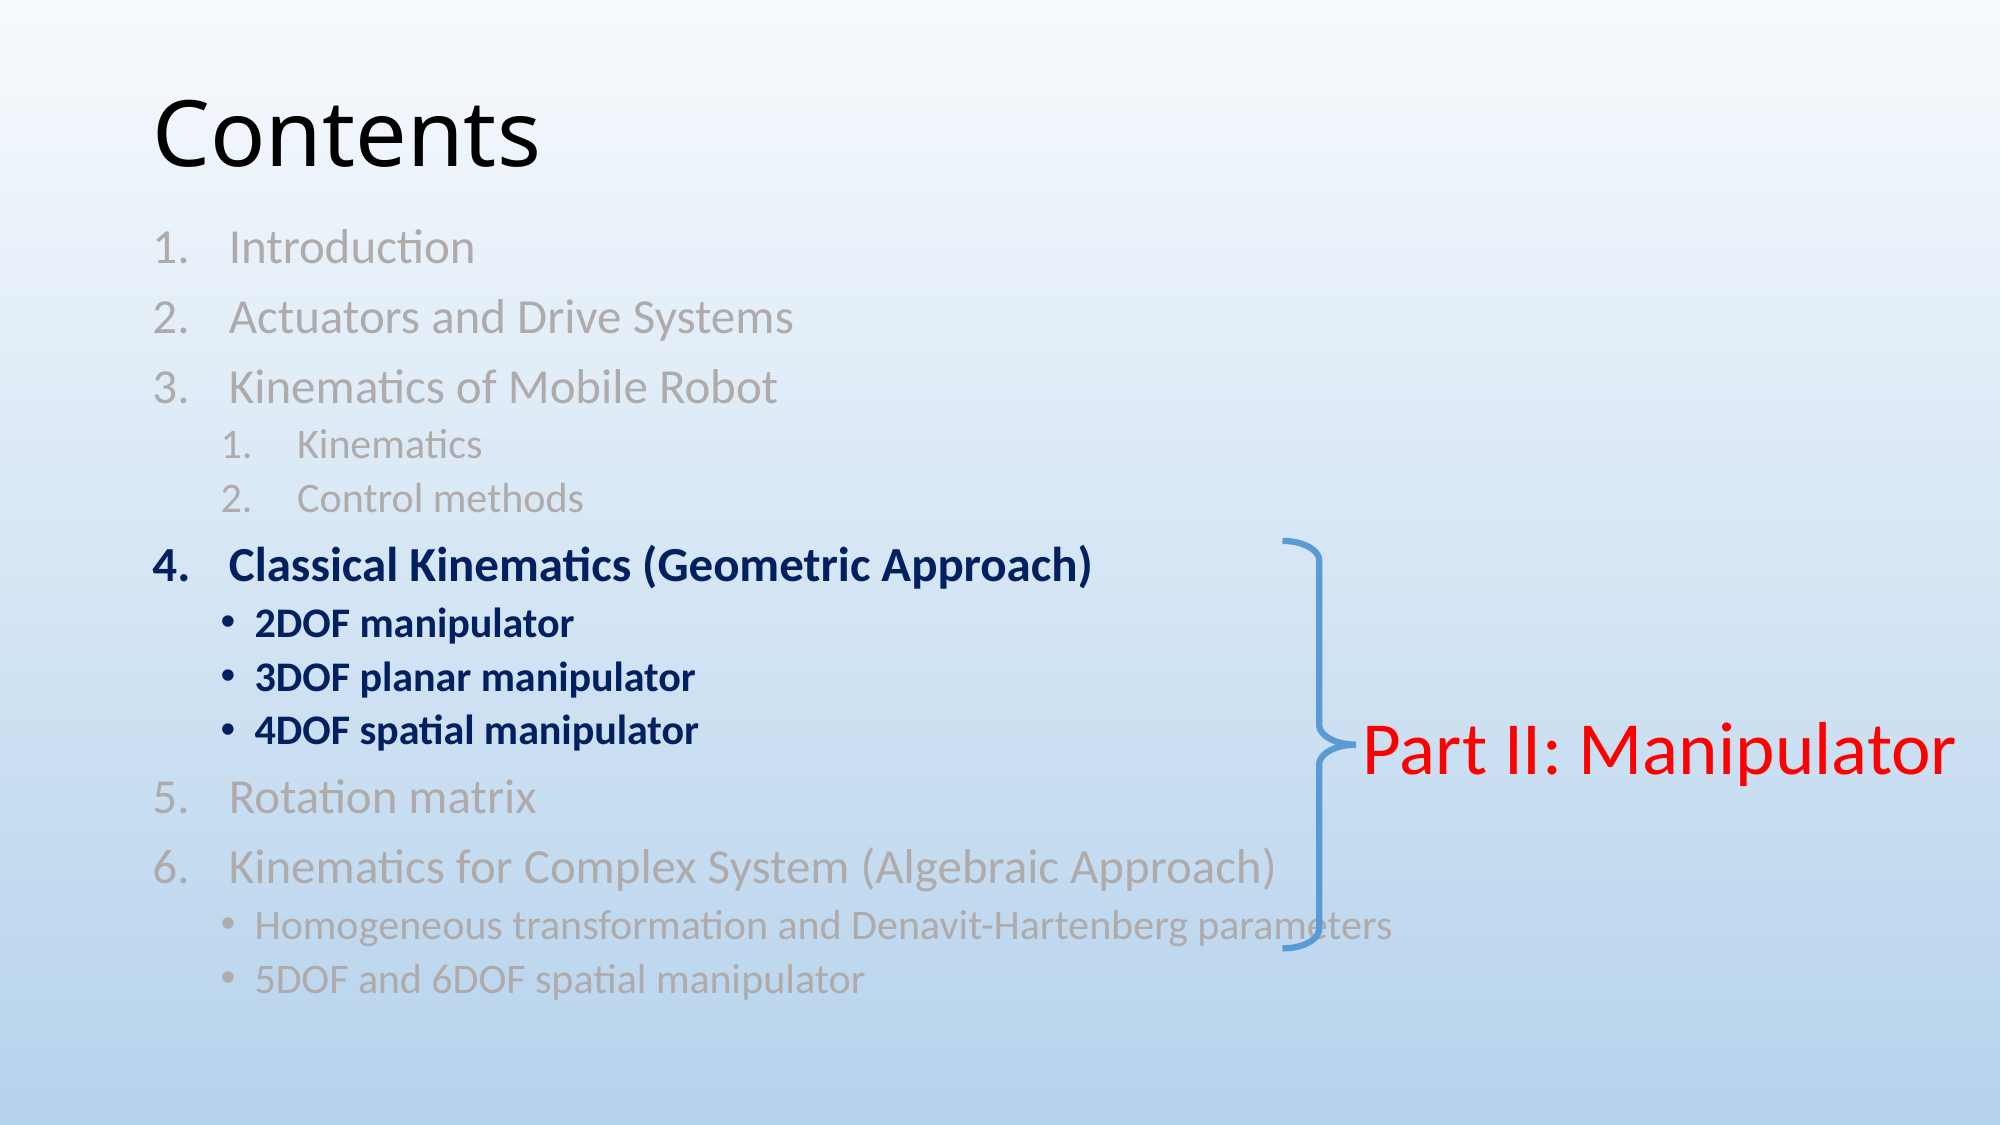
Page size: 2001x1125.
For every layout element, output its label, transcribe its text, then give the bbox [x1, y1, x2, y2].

title Contents [137, 59, 1863, 213]
list Introduction Actuators and Drive Systems Kinematics of Mobile Robot Kinematics Control methods Classical Kinematics (Geometric Approach) 2DOF manipulator 3DOF planar manipulator 4DOF spatial manipulator Rotation matrix Kinematics for Complex System (Algebraic Approach) Homogeneous transformation and Denavit-Hartenberg parameters 5DOF and 6DOF spatial manipulator [137, 213, 1863, 1014]
text_box [1282, 540, 1357, 949]
text_box Part II: Manipulator [1347, 691, 1973, 797]
